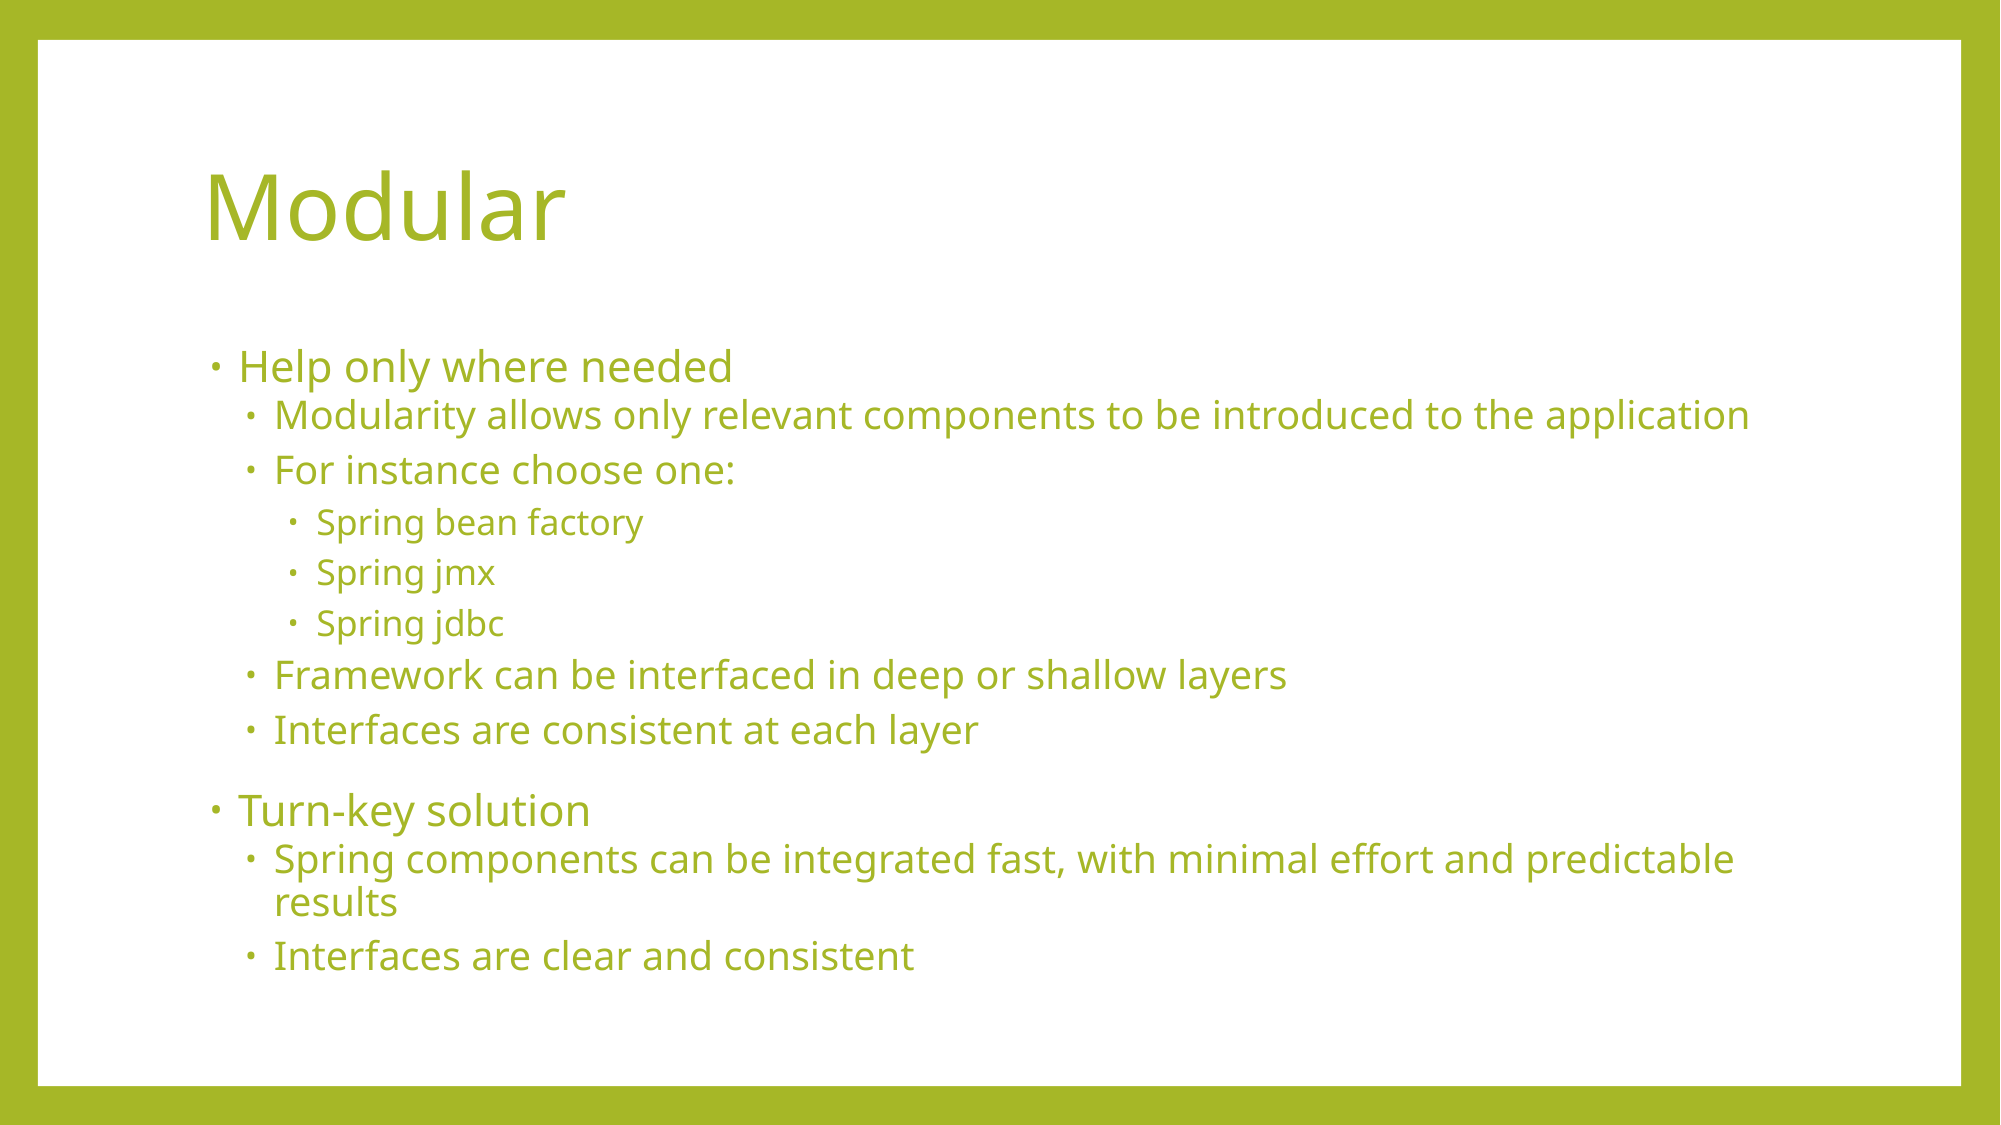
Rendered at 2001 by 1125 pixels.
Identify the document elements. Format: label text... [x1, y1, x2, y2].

list Help only where needed Modularity allows only relevant components to be introduced to the application For instance choose one: Spring bean factory Spring jmx Spring jdbc Framework can be interfaced in deep or shallow layers Interfaces are consistent at each layer Turn-key solution Spring components can be integrated fast, with minimal effort and predictable results Interfaces are clear and consistent [187, 337, 1808, 1000]
title Modular [187, 99, 1808, 323]
